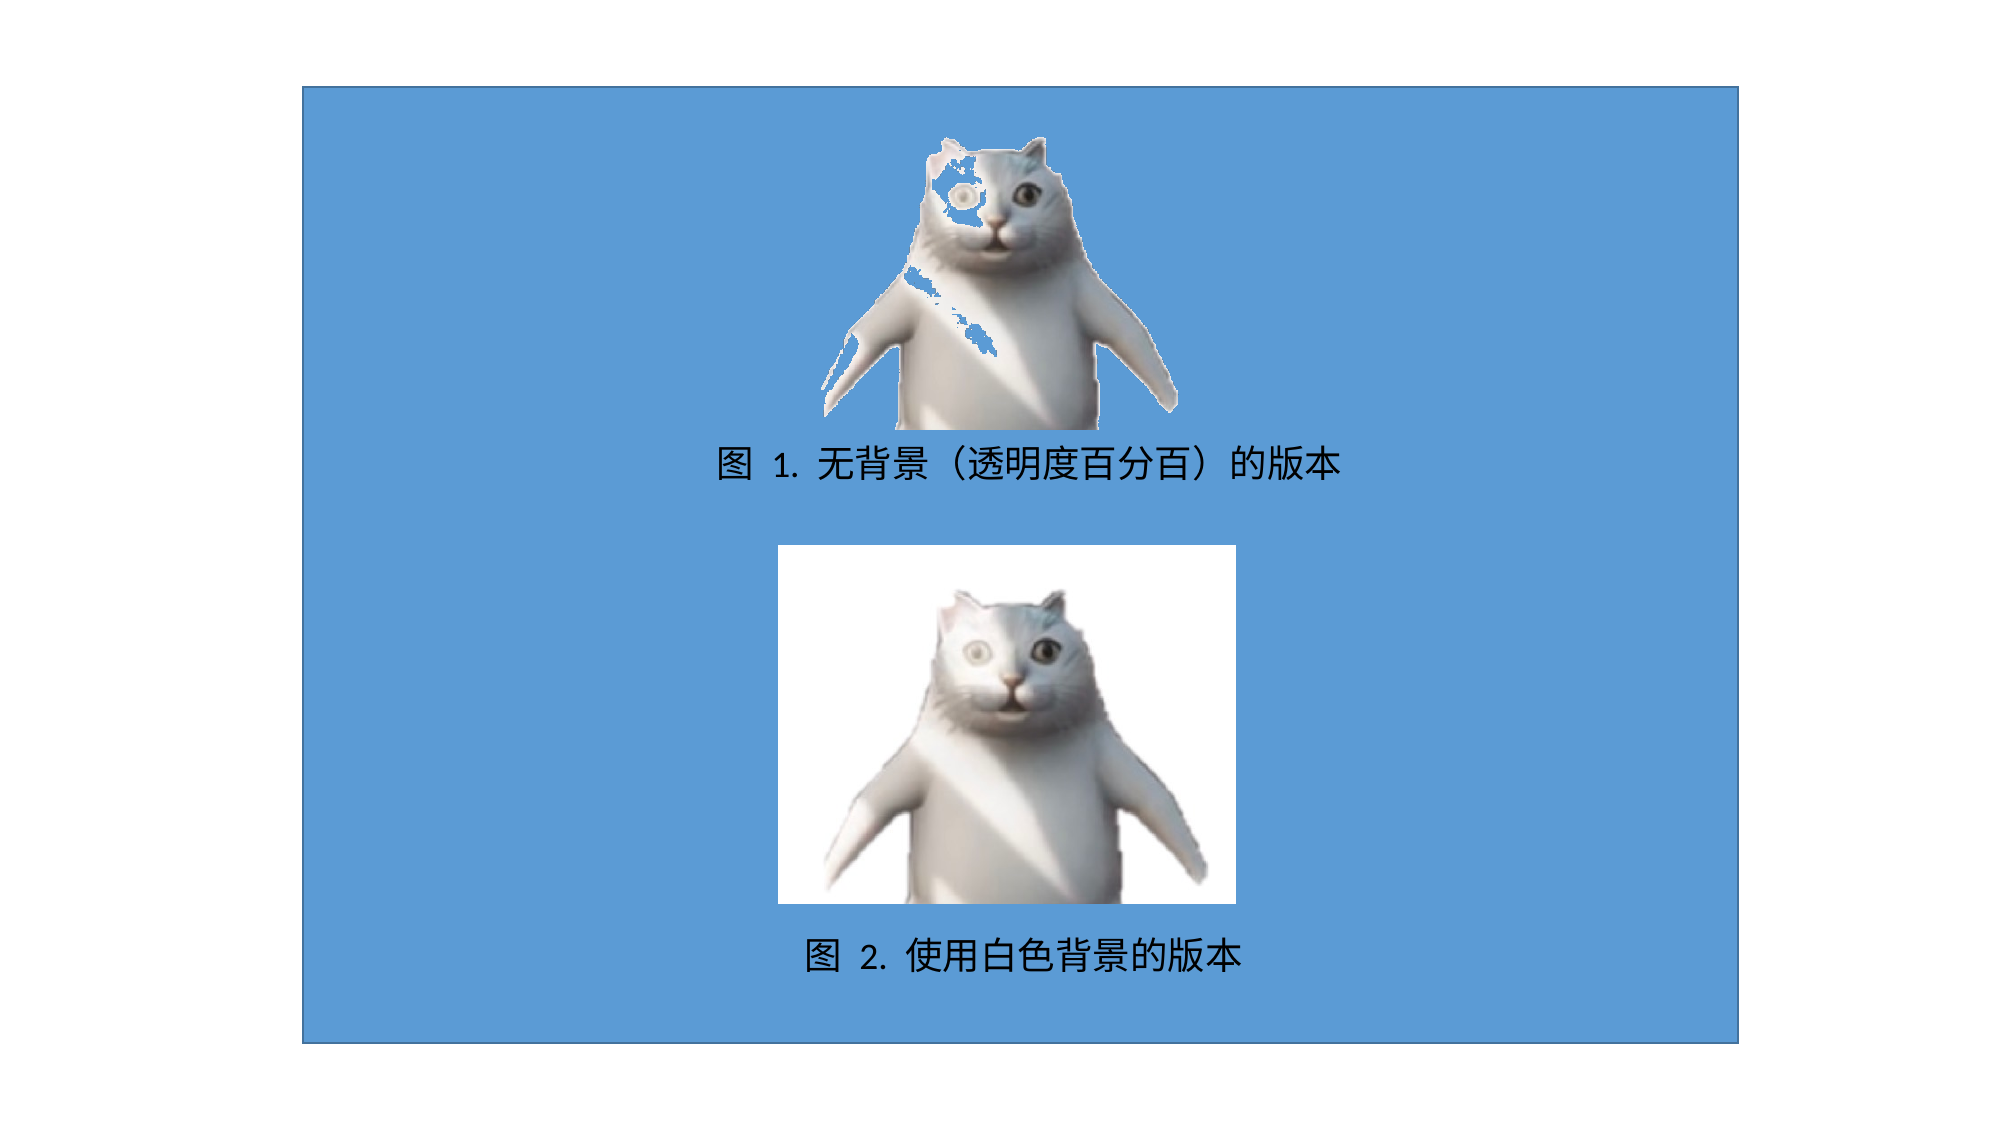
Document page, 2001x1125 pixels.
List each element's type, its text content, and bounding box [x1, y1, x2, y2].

picture [778, 545, 1236, 904]
text_box [302, 86, 1739, 1044]
text_box 图 1. 无背景（透明度百分百）的版本 [680, 432, 1378, 493]
picture [778, 96, 1204, 430]
text_box 图 2. 使用白色背景的版本 [745, 924, 1302, 985]
